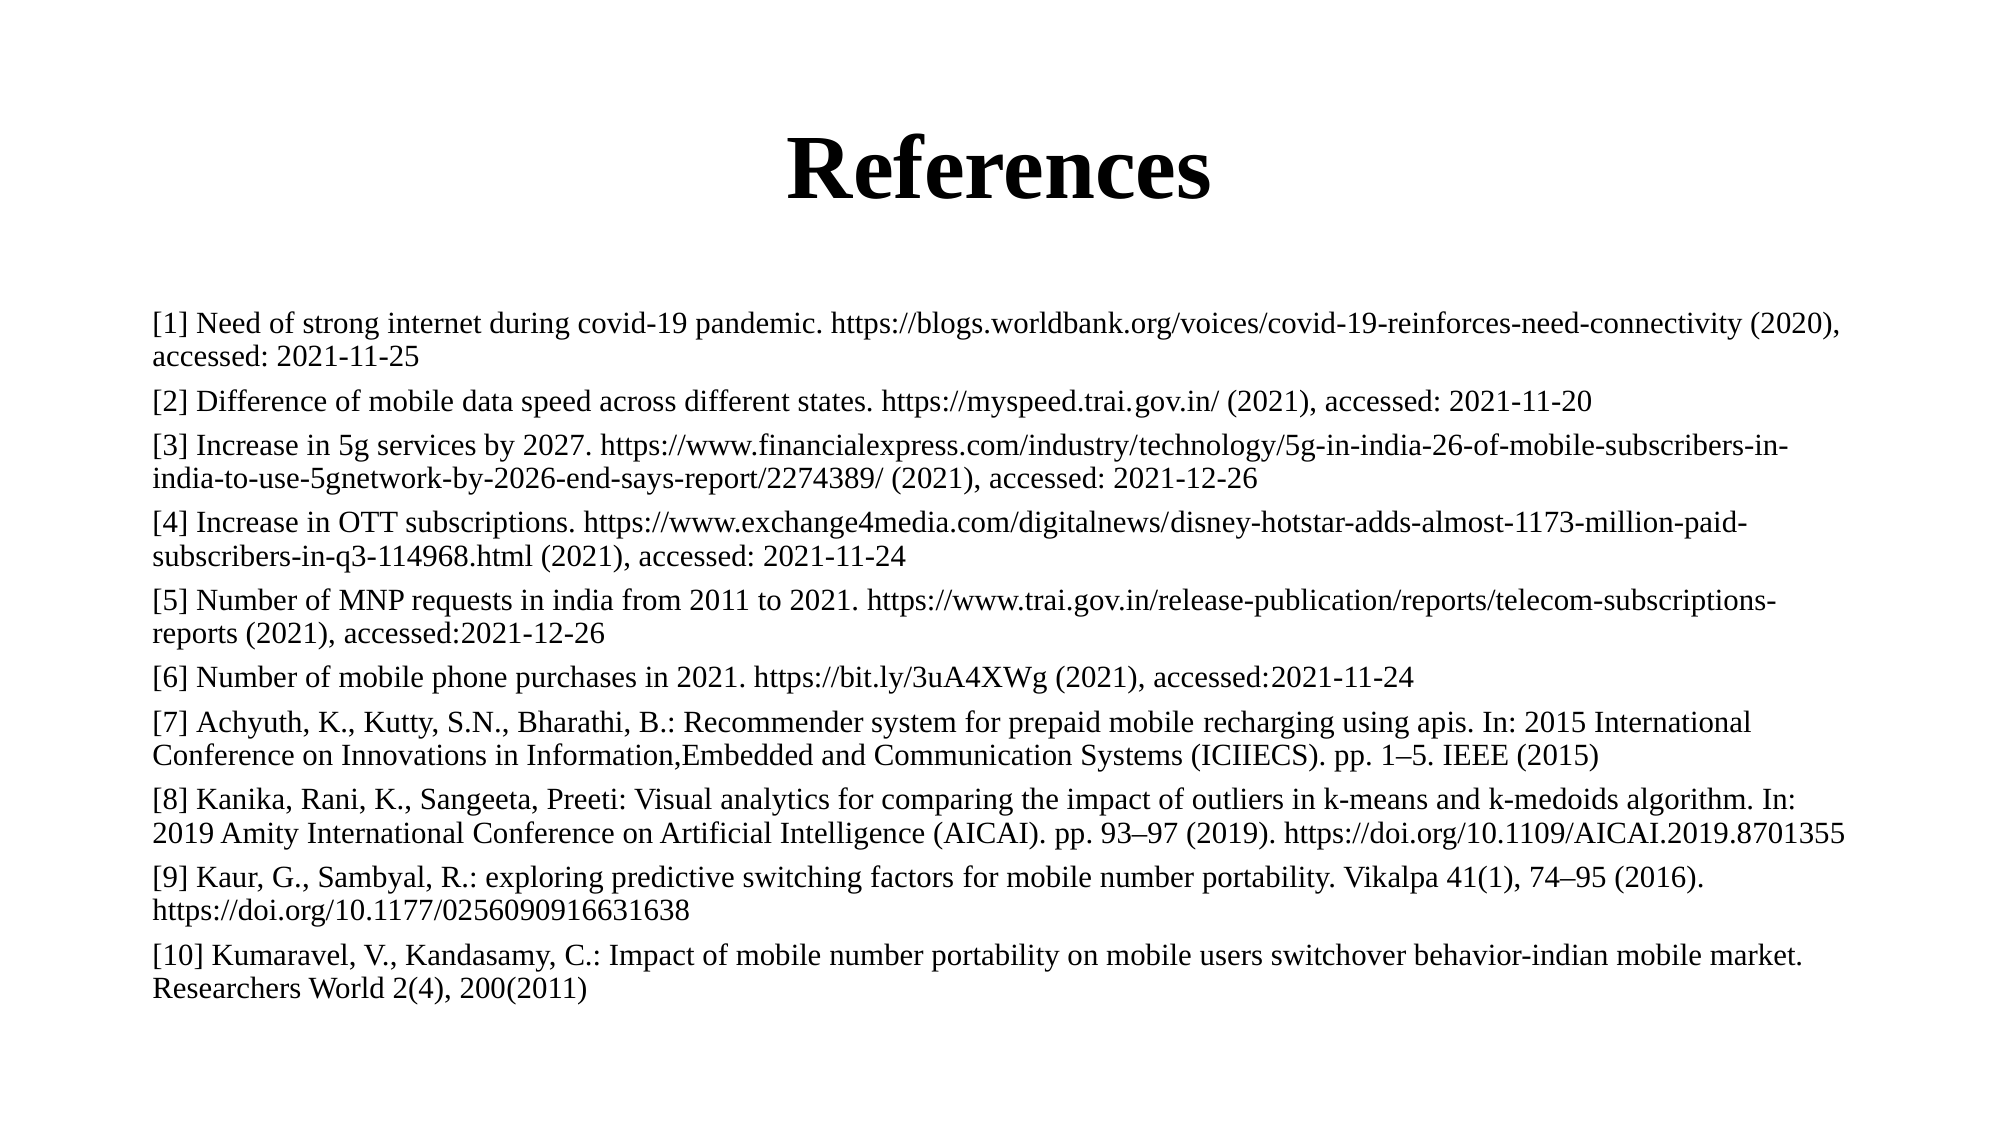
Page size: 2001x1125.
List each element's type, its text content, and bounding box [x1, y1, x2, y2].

list [1] Need of strong internet during covid-19 pandemic. https://blogs.worldbank.org/voices/covid-19-reinforces-need-connectivity (2020), accessed: 2021-11-25 [2] Difference of mobile data speed across different states. https://myspeed.trai.gov.in/ (2021), accessed: 2021-11-20 [3] Increase in 5g services by 2027. https://www.financialexpress.com/industry/technology/5g-in-india-26-of-mobile-subscribers-in-india-to-use-5gnetwork-by-2026-end-says-report/2274389/ (2021), accessed: 2021-12-26 [4] Increase in OTT subscriptions. https://www.exchange4media.com/digitalnews/disney-hotstar-adds-almost-1173-million-paid-subscribers-in-q3-114968.html (2021), accessed: 2021-11-24 [5] Number of MNP requests in india from 2011 to 2021. https://www.trai.gov.in/release-publication/reports/telecom-subscriptions-reports (2021), accessed:2021-12-26 [6] Number of mobile phone purchases in 2021. https://bit.ly/3uA4XWg (2021), accessed:2021-11-24 [7] Achyuth, K., Kutty, S.N., Bharathi, B.: Recommender system for prepaid mobile recharging using apis. In: 2015 International Conference on Innovations in Information,Embedded and Communication Systems (ICIIECS). pp. 1–5. IEEE (2015) [8] Kanika, Rani, K., Sangeeta, Preeti: Visual analytics for comparing the impact of outliers in k-means and k-medoids algorithm. In: 2019 Amity International Conference on Artificial Intelligence (AICAI). pp. 93–97 (2019). https://doi.org/10.1109/AICAI.2019.8701355 [9] Kaur, G., Sambyal, R.: exploring predictive switching factors for mobile number portability. Vikalpa 41(1), 74–95 (2016). https://doi.org/10.1177/0256090916631638 [10] Kumaravel, V., Kandasamy, C.: Impact of mobile number portability on mobile users switchover behavior-indian mobile market. Researchers World 2(4), 200(2011) [137, 299, 1863, 1014]
title References [137, 59, 1863, 278]
